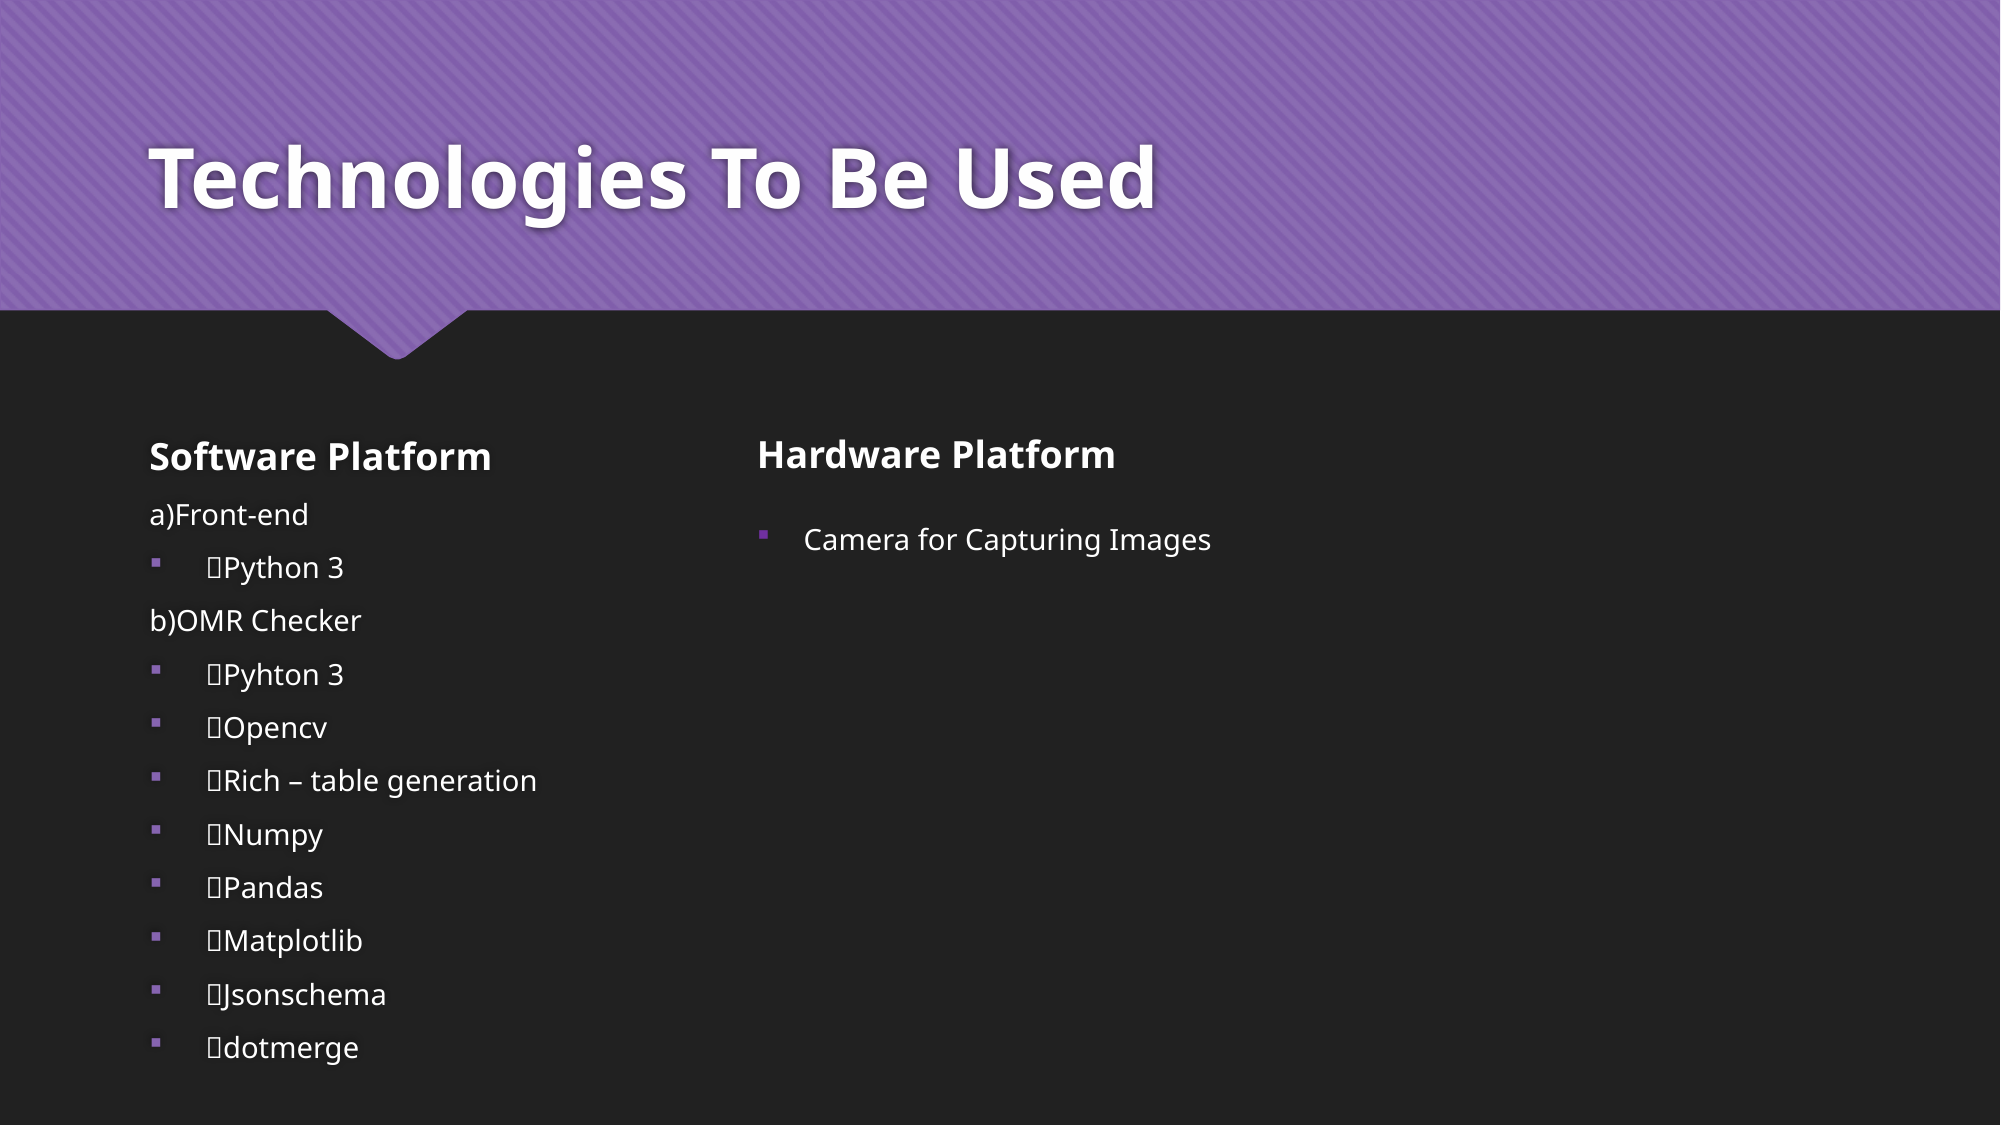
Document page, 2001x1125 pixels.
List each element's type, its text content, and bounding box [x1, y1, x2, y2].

title Technologies To Be Used [132, 73, 1868, 233]
text_box Hardware Platform Camera for Capturing Images [742, 423, 1596, 564]
list Software Platform a)Front-end Python 3 b)OMR Checker Pyhton 3 Opencv Rich – table generation Numpy Pandas Matplotlib Jsonschema dotmerge [134, 364, 793, 1068]
